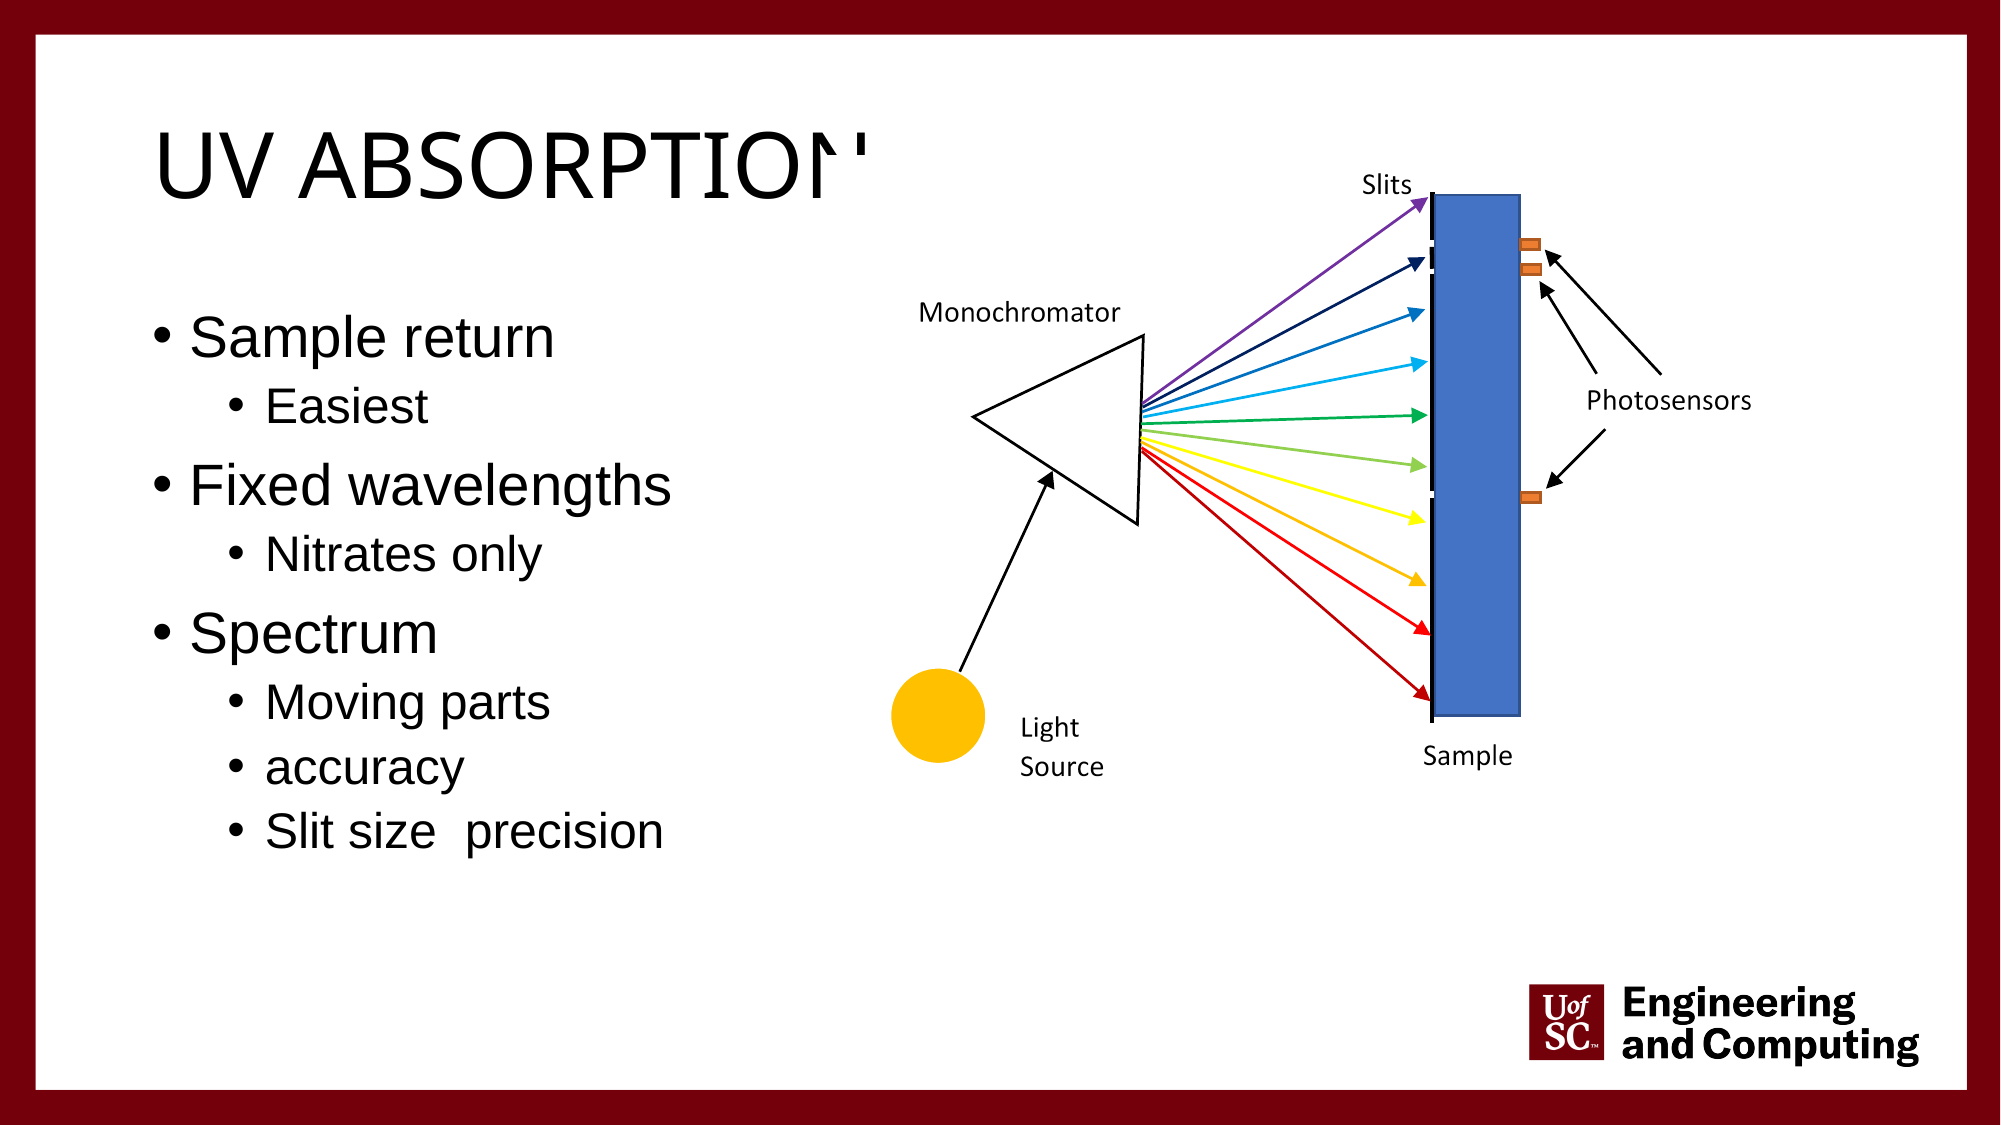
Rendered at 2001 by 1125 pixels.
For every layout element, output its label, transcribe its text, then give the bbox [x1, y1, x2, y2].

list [822, 155, 1789, 869]
picture [0, 0, 2001, 1125]
title Uv absorption [137, 59, 1863, 278]
